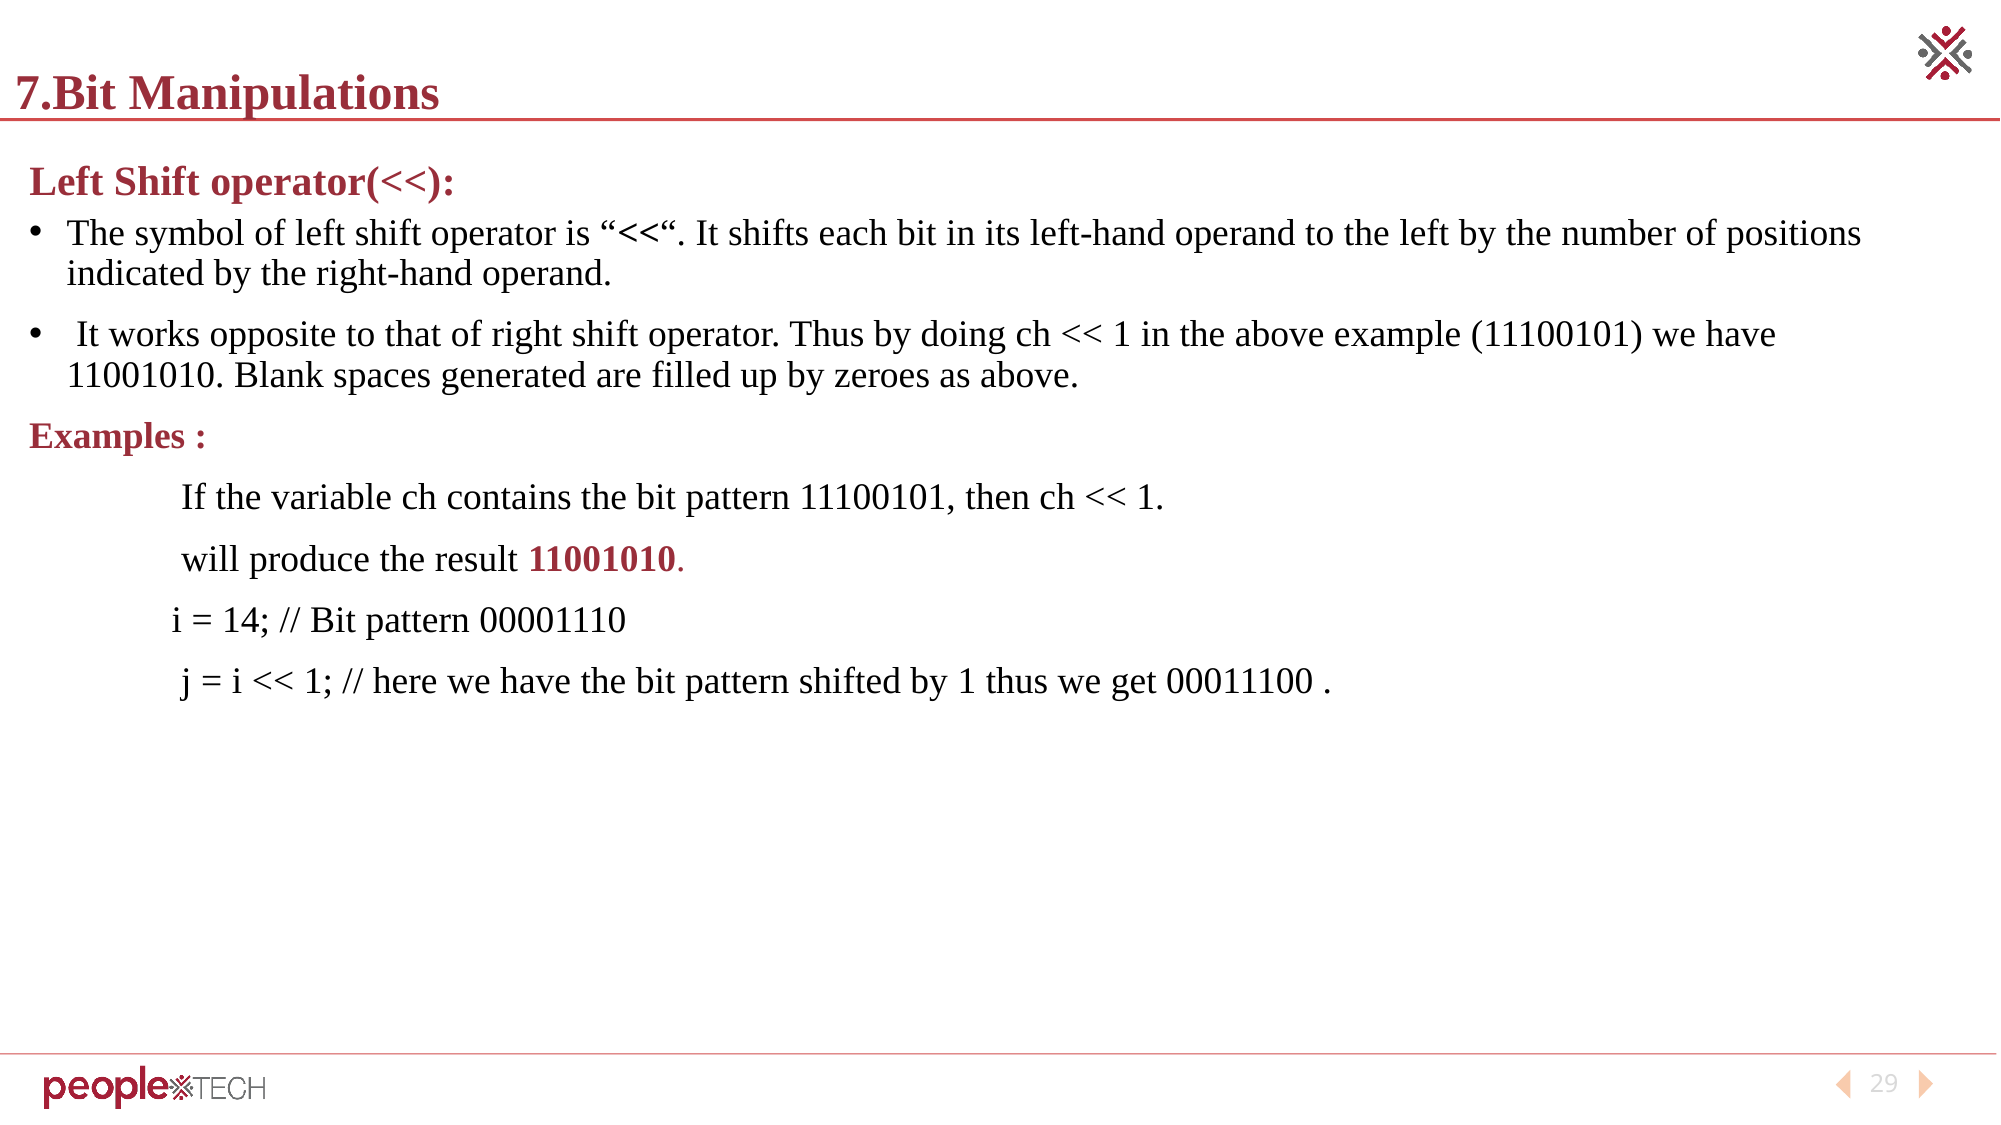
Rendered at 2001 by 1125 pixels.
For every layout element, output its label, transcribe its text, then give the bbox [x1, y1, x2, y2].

text_box 7.Bit Manipulations [0, 43, 1057, 128]
text_box Left Shift operator(<<): [14, 139, 1072, 212]
picture [31, 1059, 275, 1115]
picture [1918, 26, 1972, 80]
list The symbol of left shift operator is “<<“. It shifts each bit in its left-hand operand to the left by the number of positions indicated by the right-hand operand. It works opposite to that of right shift operator. Thus by doing ch << 1 in the above example (11100101) we have 11001010. Blank spaces generated are filled up by zeroes as above. Examples : If the variable ch contains the bit pattern 11100101, then ch << 1. will produce the result 11001010. i = 14; // Bit pattern 00001110 j = i << 1; // here we have the bit pattern shifted by 1 thus we get 00011100 . [14, 139, 1910, 1041]
